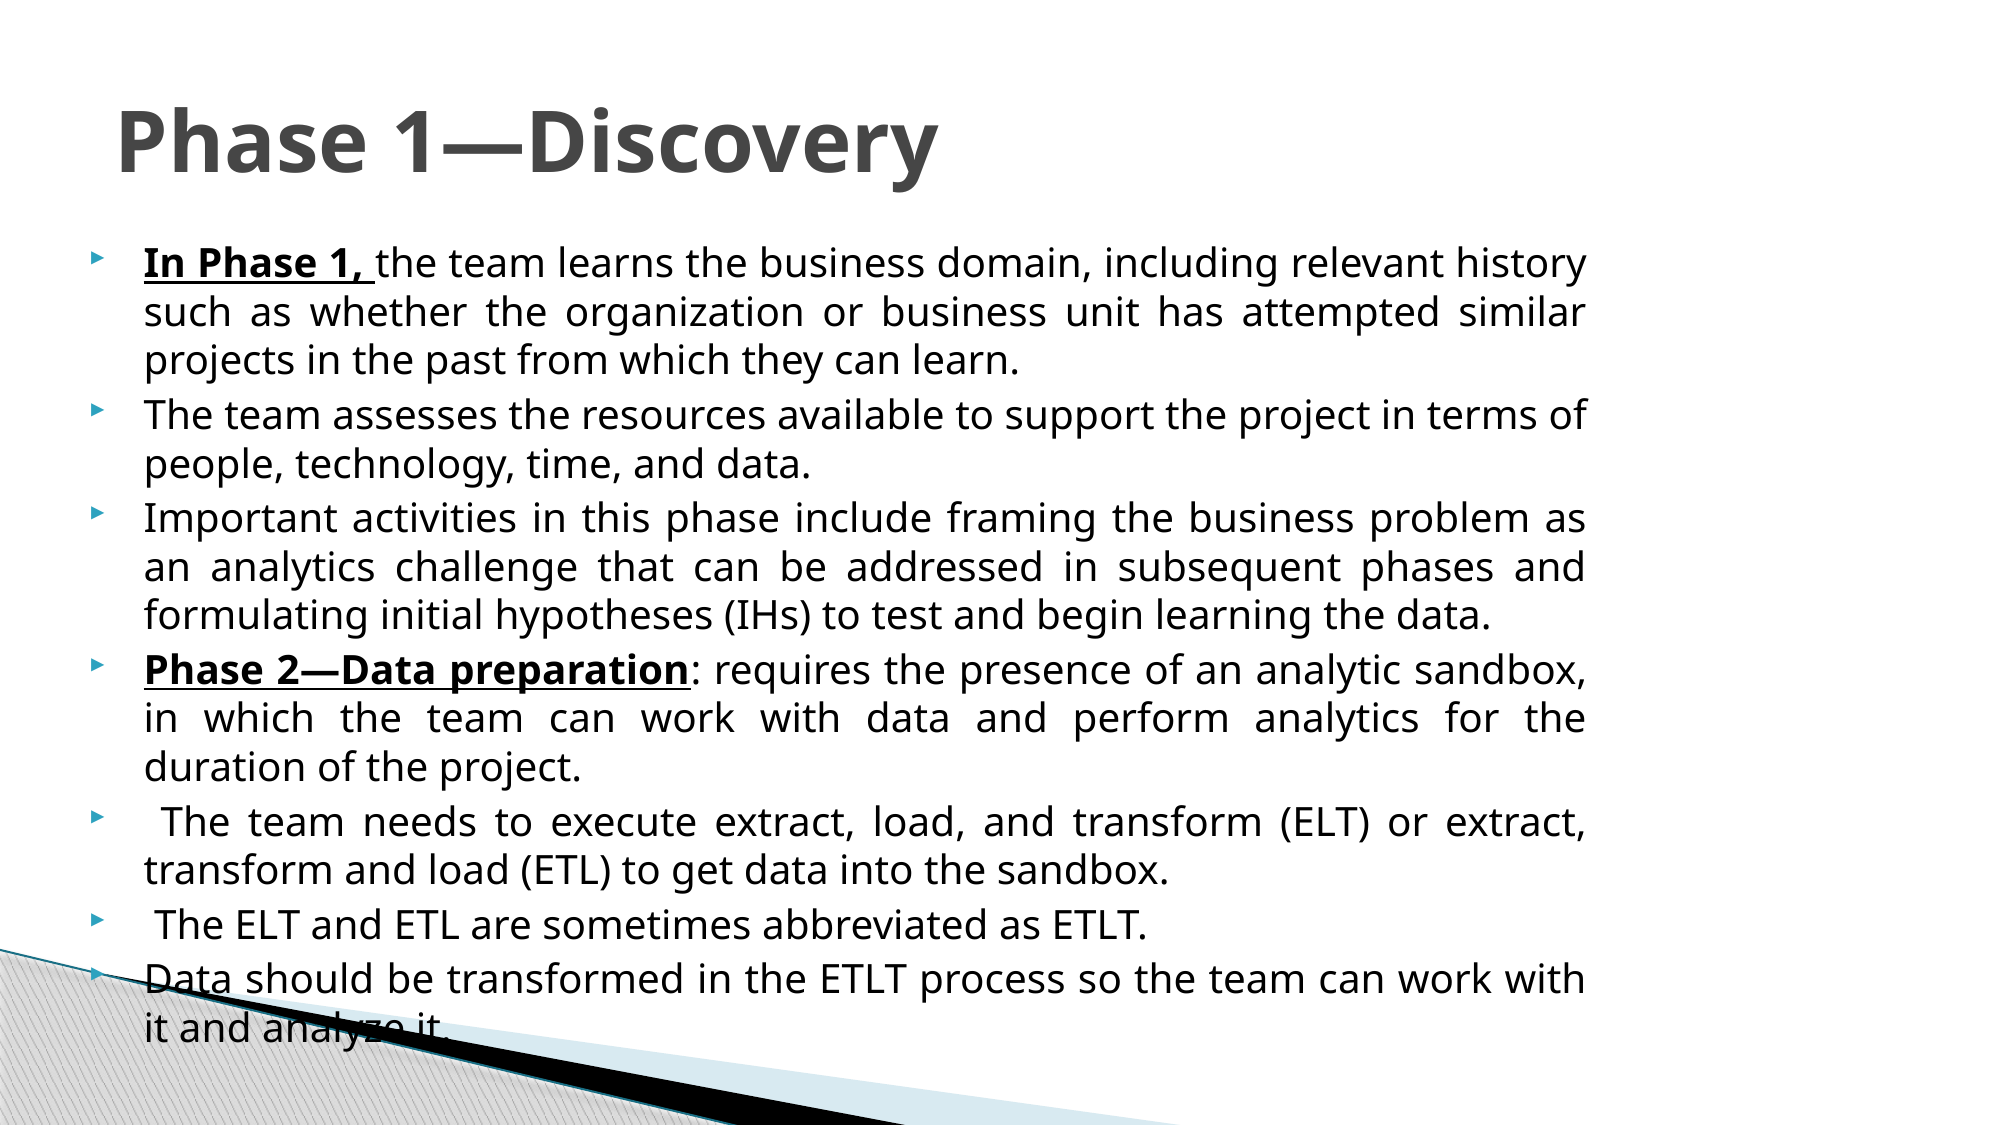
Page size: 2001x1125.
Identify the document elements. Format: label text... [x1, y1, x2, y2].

title Phase 1—Discovery [99, 45, 1900, 233]
list In Phase 1, the team learns the business domain, including relevant history such as whether the organization or business unit has attempted similar projects in the past from which they can learn. The team assesses the resources available to support the project in terms of people, technology, time, and data. Important activities in this phase include framing the business problem as an analytics challenge that can be addressed in subsequent phases and formulating initial hypotheses (IHs) to test and begin learning the data. Phase 2—Data preparation: requires the presence of an analytic sandbox, in which the team can work with data and perform analytics for the duration of the project. The team needs to execute extract, load, and transform (ELT) or extract, transform and load (ETL) to get data into the sandbox. The ELT and ETL are sometimes abbreviated as ETLT. Data should be transformed in the ETLT process so the team can work with it and analyze it. [73, 229, 1604, 1067]
